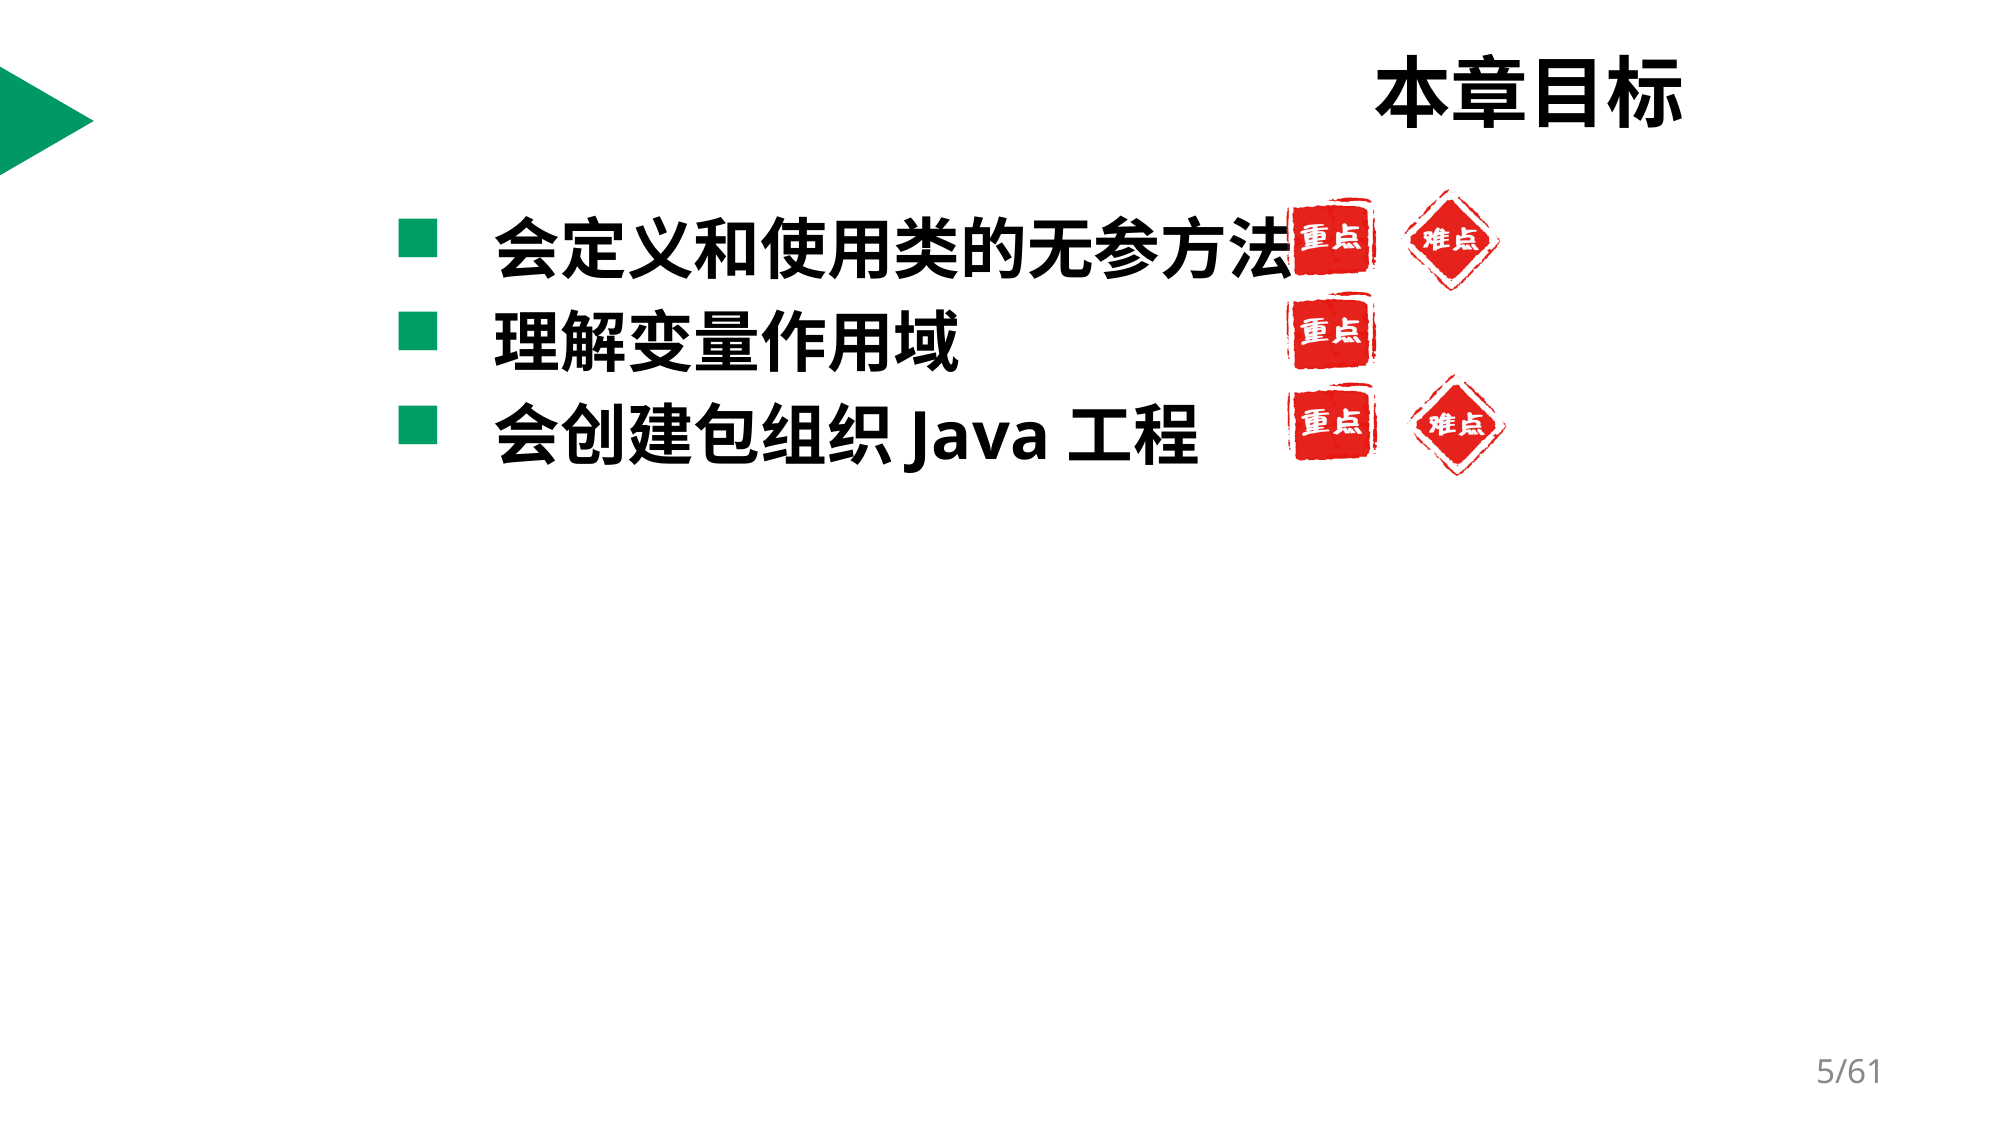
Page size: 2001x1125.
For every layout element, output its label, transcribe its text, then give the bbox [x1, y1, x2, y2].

list 会定义和使用类的无参方法 理解变量作用域 会创建包组织Java工程 [378, 199, 1633, 1043]
picture [1398, 186, 1505, 294]
title 本章目标 [1358, 46, 1721, 133]
slide_number /61 [1433, 1042, 1901, 1104]
picture [1403, 370, 1510, 478]
picture [1269, 174, 1388, 478]
